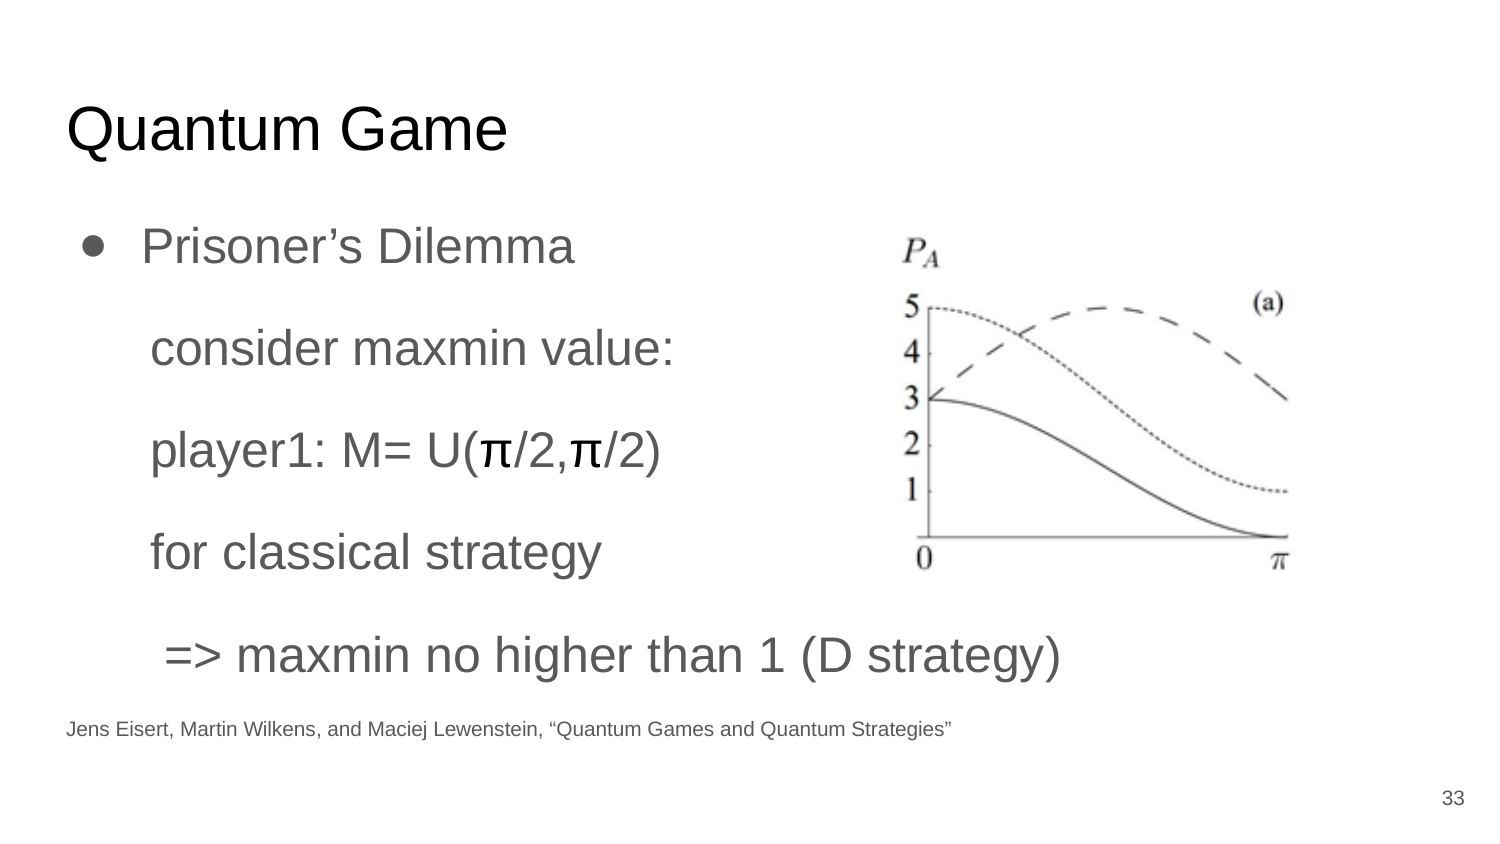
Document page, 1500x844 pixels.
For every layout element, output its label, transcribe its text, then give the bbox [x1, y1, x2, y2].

picture [883, 230, 1322, 593]
title Quantum Game [51, 72, 1449, 167]
slide_number ‹#› [1389, 764, 1480, 830]
list Prisoner’s Dilemma consider maxmin value: player1: M= U(π/2,π/2) for classical strategy => maxmin no higher than 1 (D strategy) Jens Eisert, Martin Wilkens, and Maciej Lewenstein, “Quantum Games and Quantum Strategies” [51, 189, 1480, 809]
